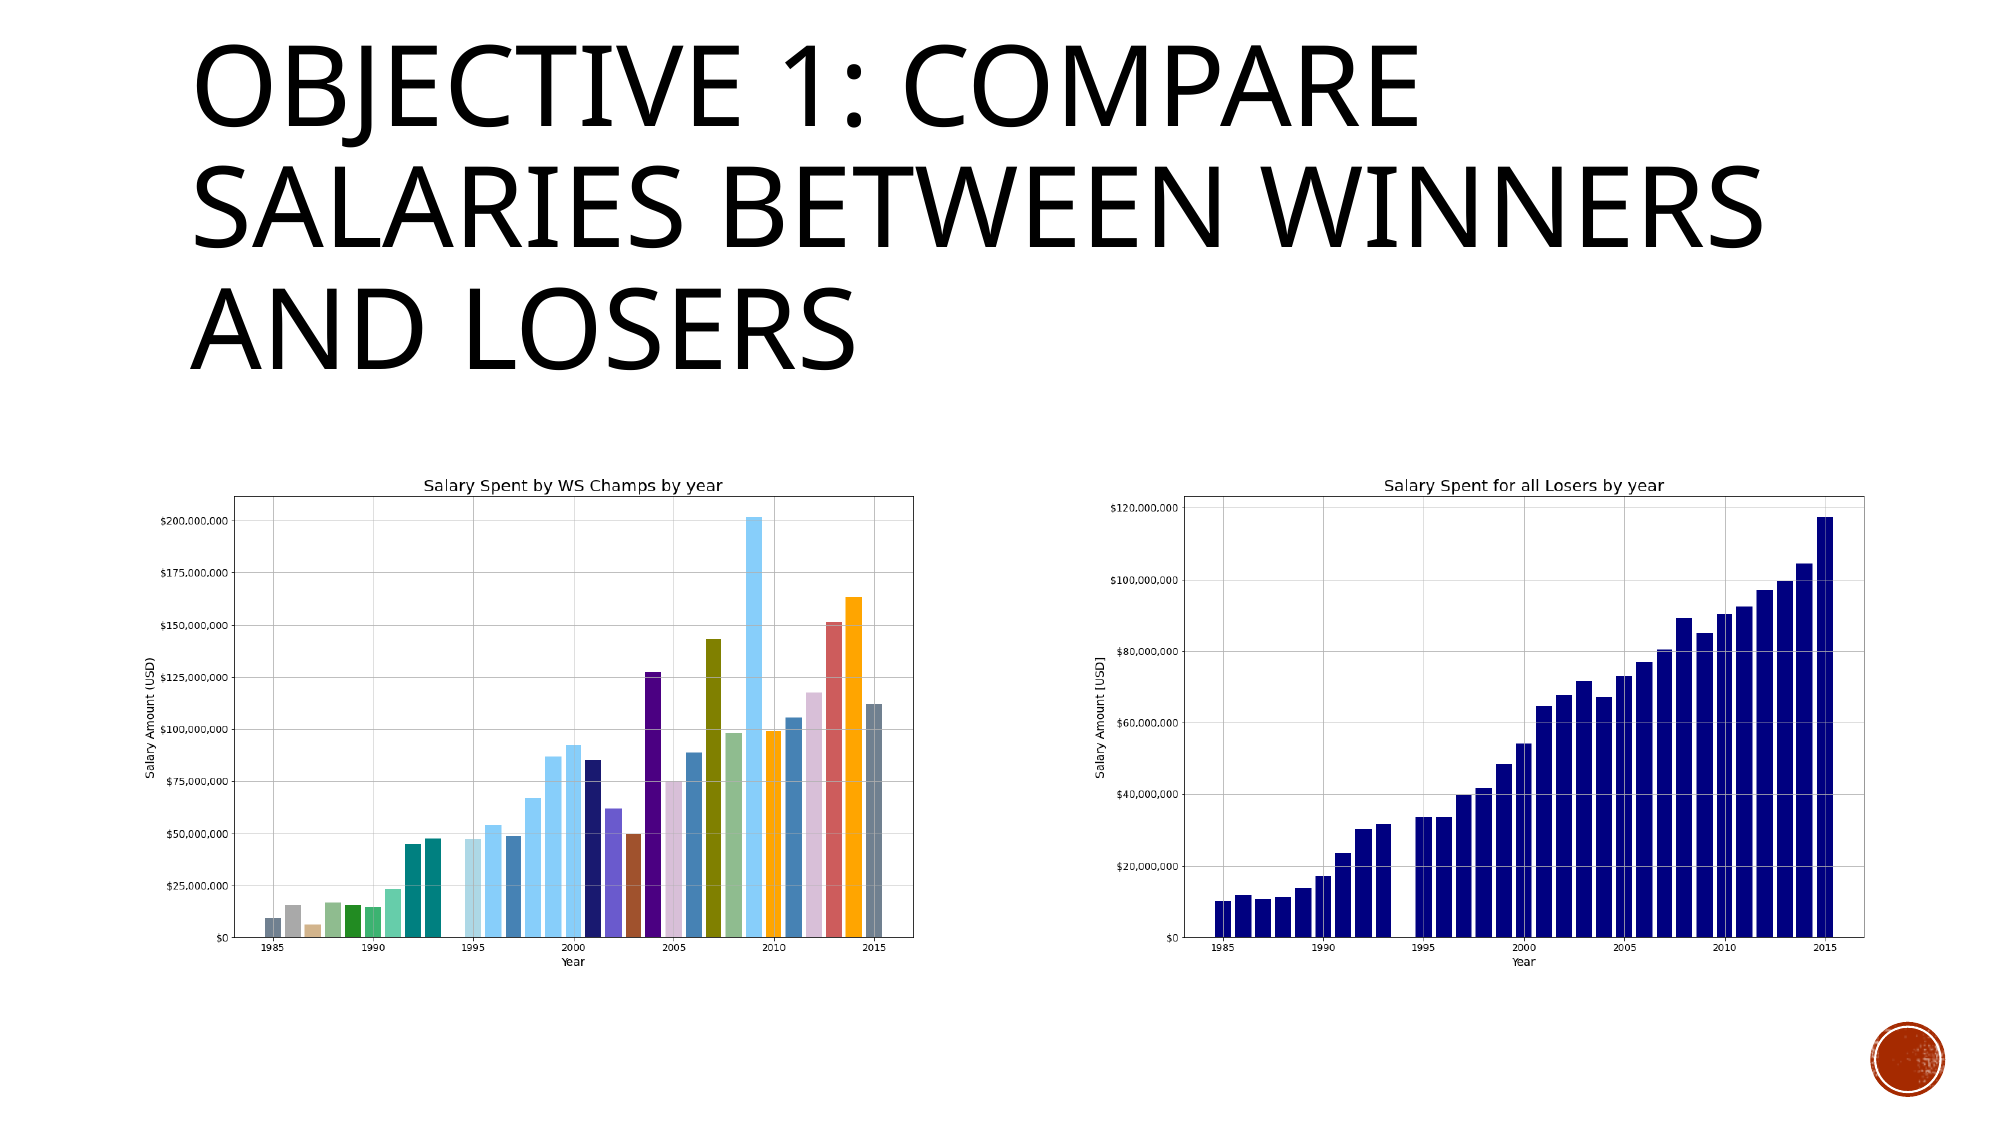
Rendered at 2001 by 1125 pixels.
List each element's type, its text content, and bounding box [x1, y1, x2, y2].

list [127, 429, 997, 1007]
title Objective 1: Compare Salaries between winners and Losers [175, 79, 1826, 344]
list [1078, 429, 1948, 1007]
